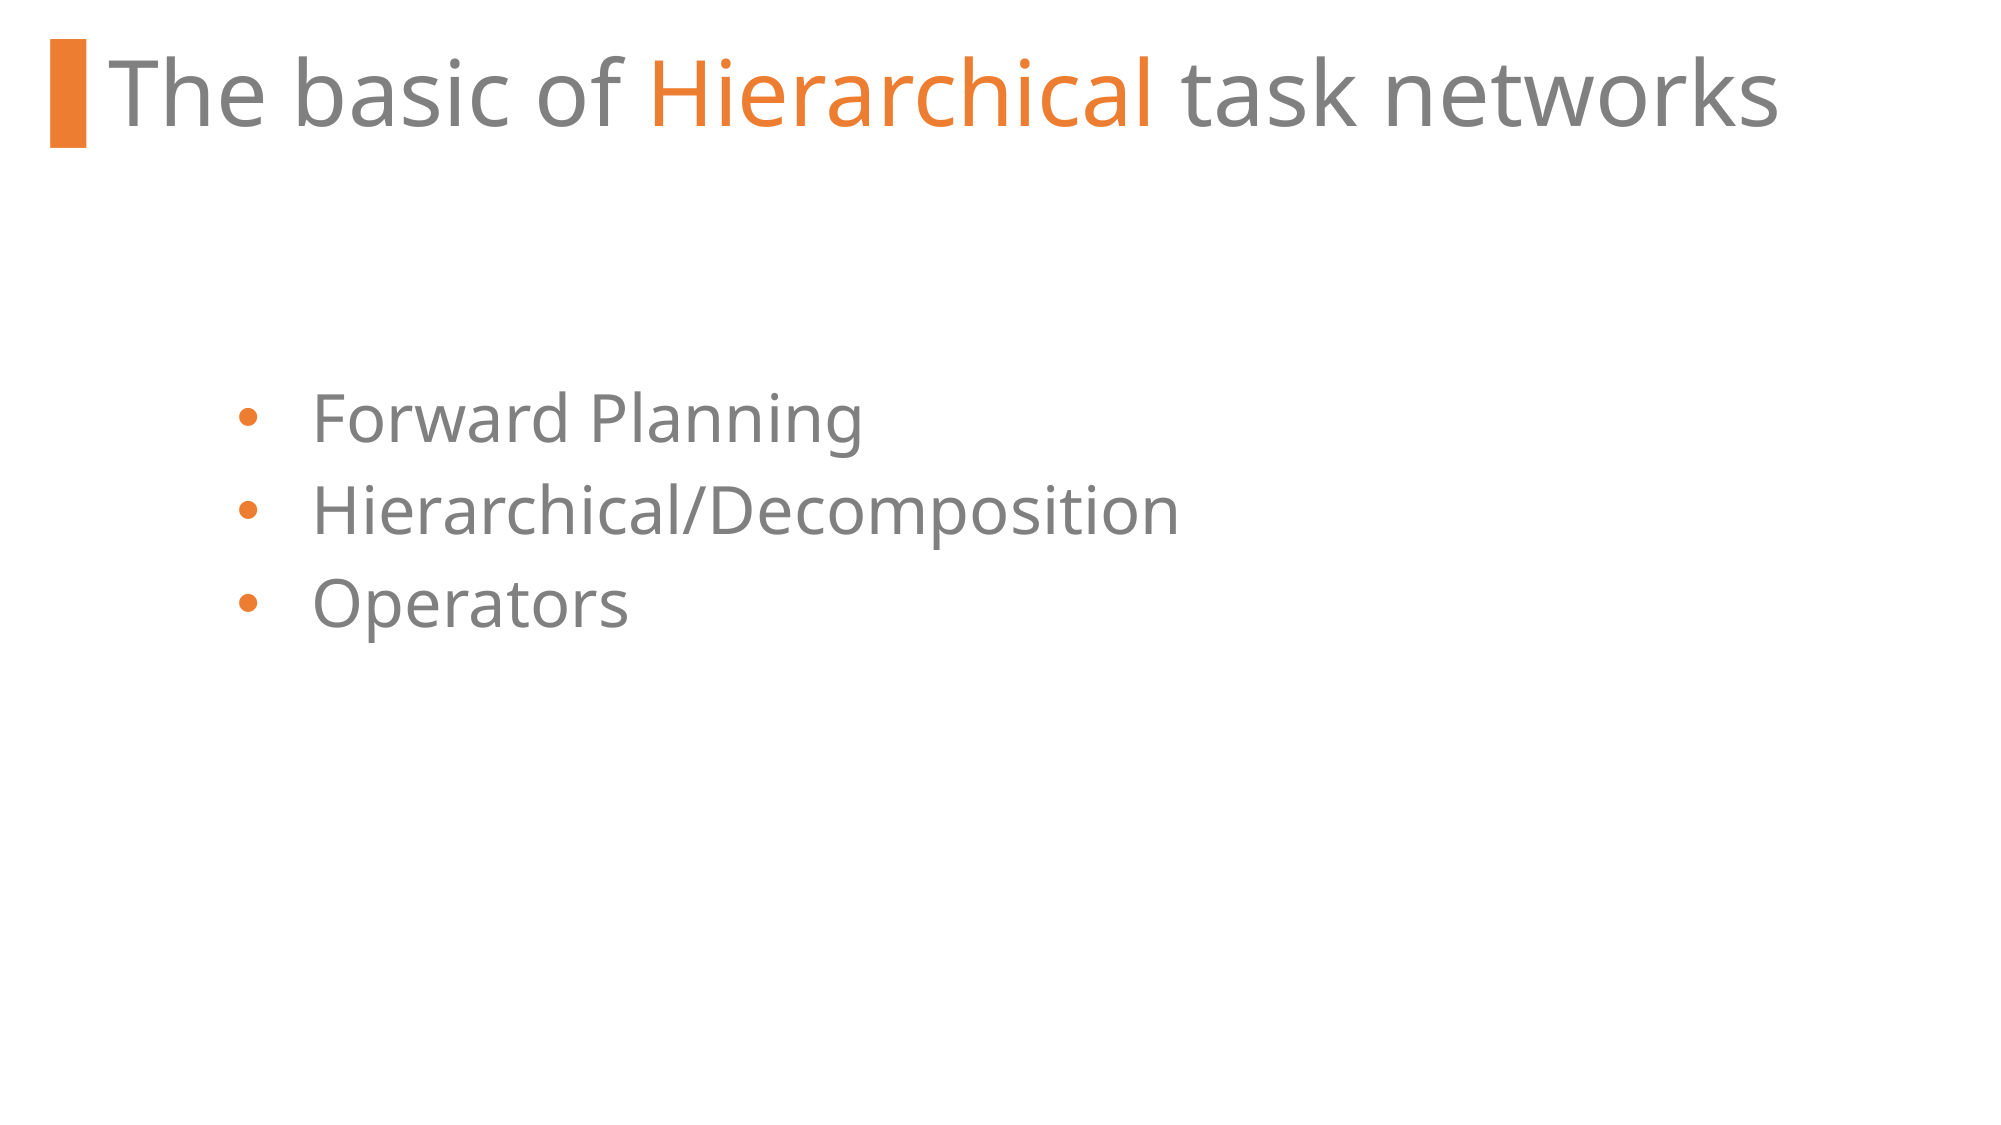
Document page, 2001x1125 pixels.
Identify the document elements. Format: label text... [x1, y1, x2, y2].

list Forward Planning Hierarchical/Decomposition Operators [221, 276, 1940, 1077]
list The basic of Hierarchical task networks [0, 27, 2000, 250]
